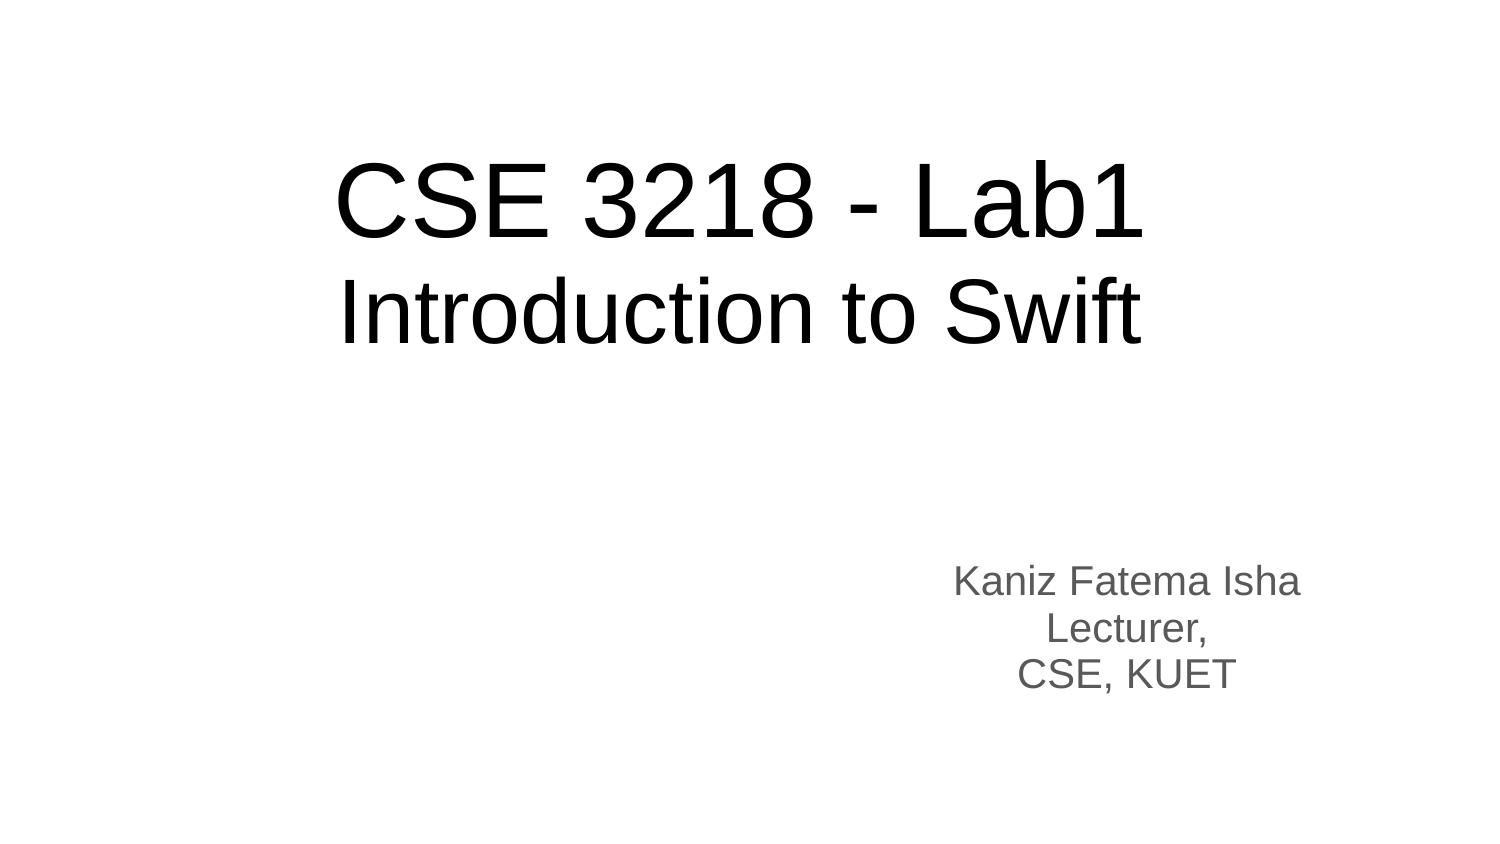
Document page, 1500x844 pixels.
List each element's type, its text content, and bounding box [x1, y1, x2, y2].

subtitle Kaniz Fatema Isha Lecturer, CSE, KUET [776, 543, 1478, 742]
title CSE 3218 - Lab1 Introduction to Swift [41, 41, 1440, 379]
